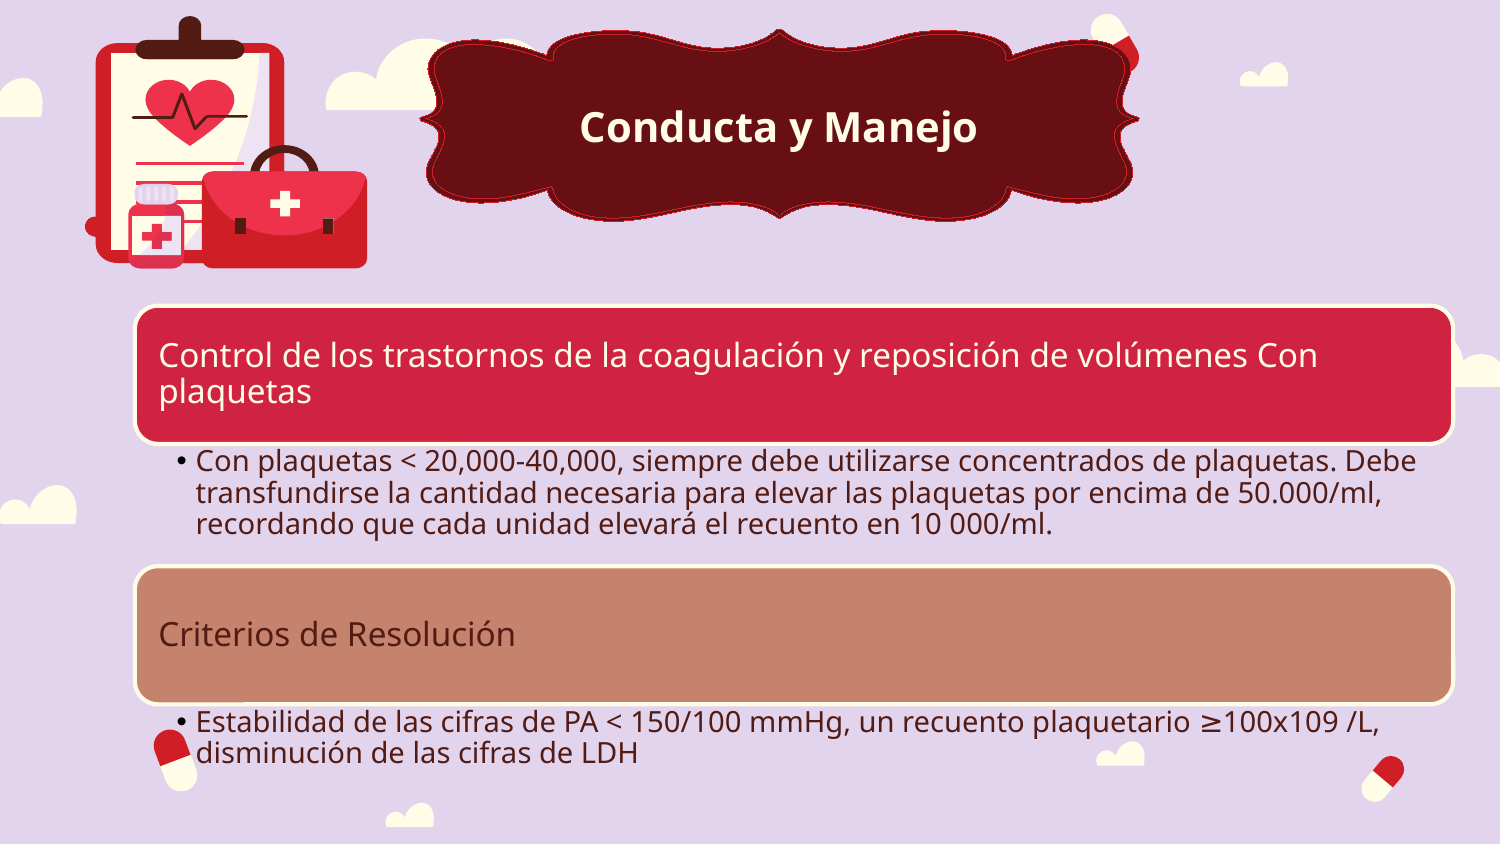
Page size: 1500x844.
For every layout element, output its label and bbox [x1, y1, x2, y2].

text_box [418, 29, 1140, 222]
text_box [134, 303, 1454, 829]
text_box [95, 15, 368, 269]
